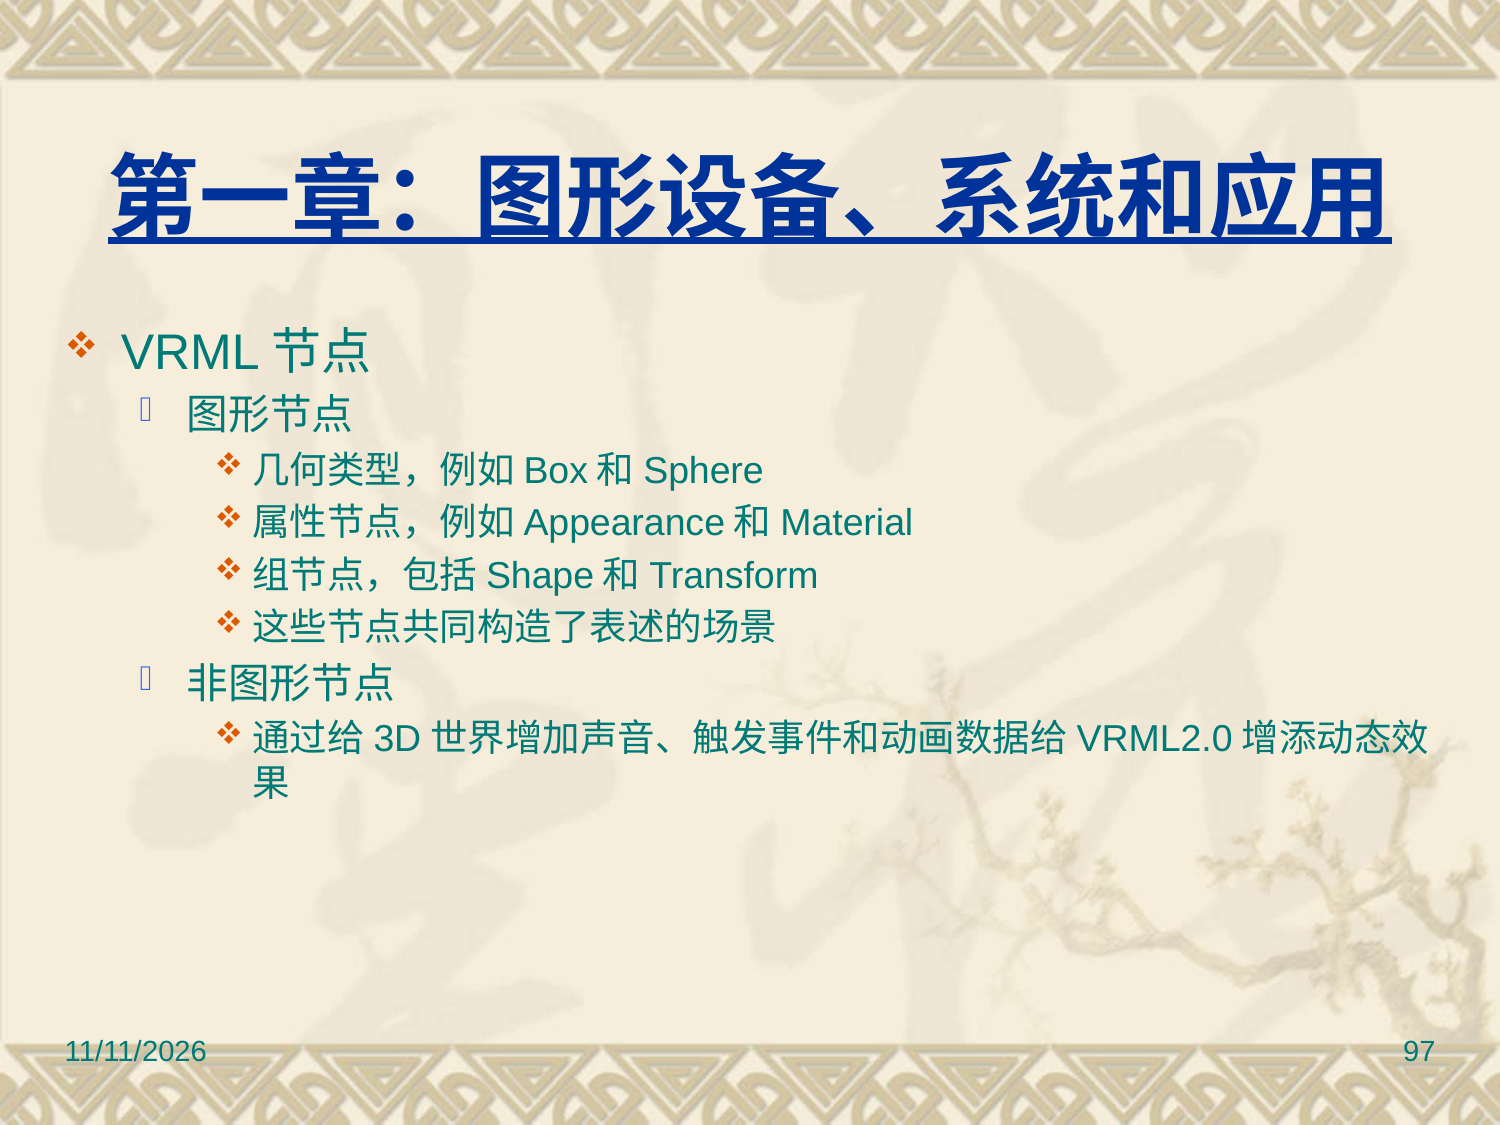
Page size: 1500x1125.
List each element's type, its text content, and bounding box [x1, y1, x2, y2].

list VRML节点 图形节点 几何类型，例如Box和Sphere 属性节点，例如Appearance和Material 组节点，包括Shape和Transform 这些节点共同构造了表述的场景 非图形节点 通过给3D世界增加声音、触发事件和动画数据给VRML2.0增添动态效果 [49, 312, 1451, 1001]
slide_number 97 [1074, 1024, 1451, 1103]
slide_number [49, 1024, 425, 1103]
title 第一章：图形设备、系统和应用 [49, 99, 1451, 288]
picture [0, 0, 1500, 1125]
